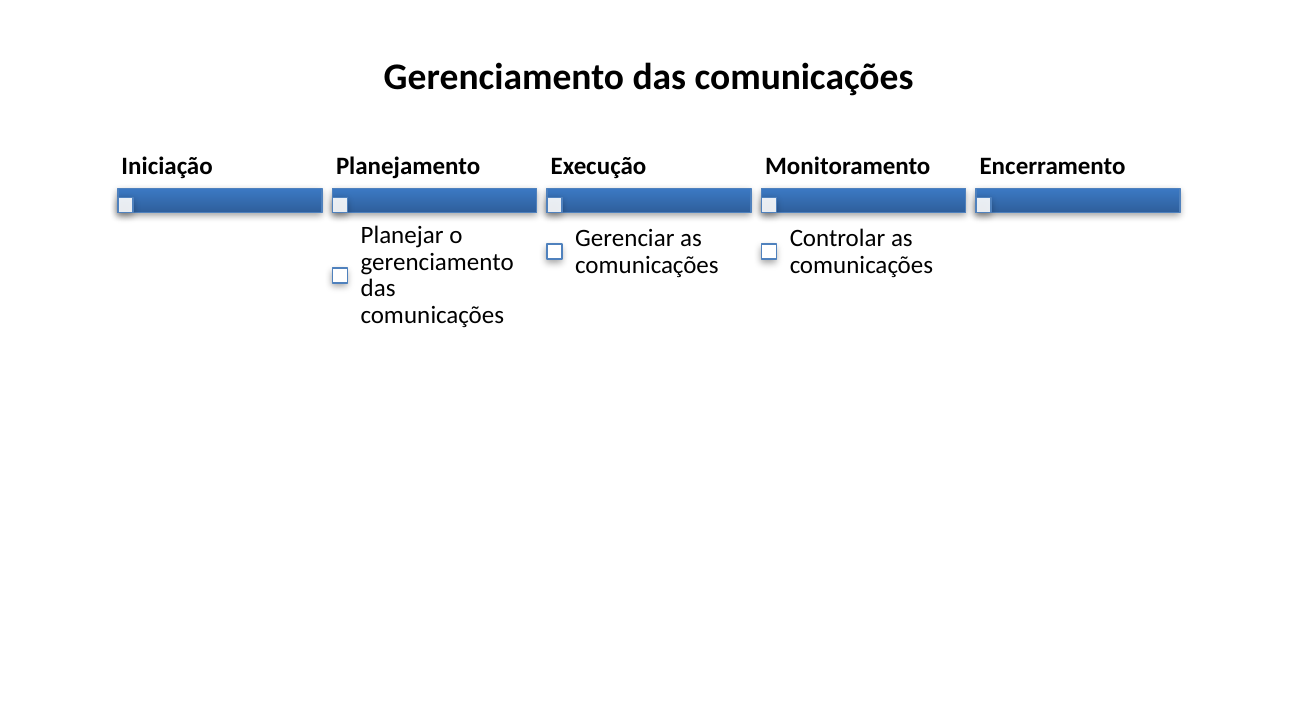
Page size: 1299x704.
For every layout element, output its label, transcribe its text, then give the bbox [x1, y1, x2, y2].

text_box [117, 144, 1181, 329]
text_box Gerenciamento das comunicações [0, 44, 1299, 106]
